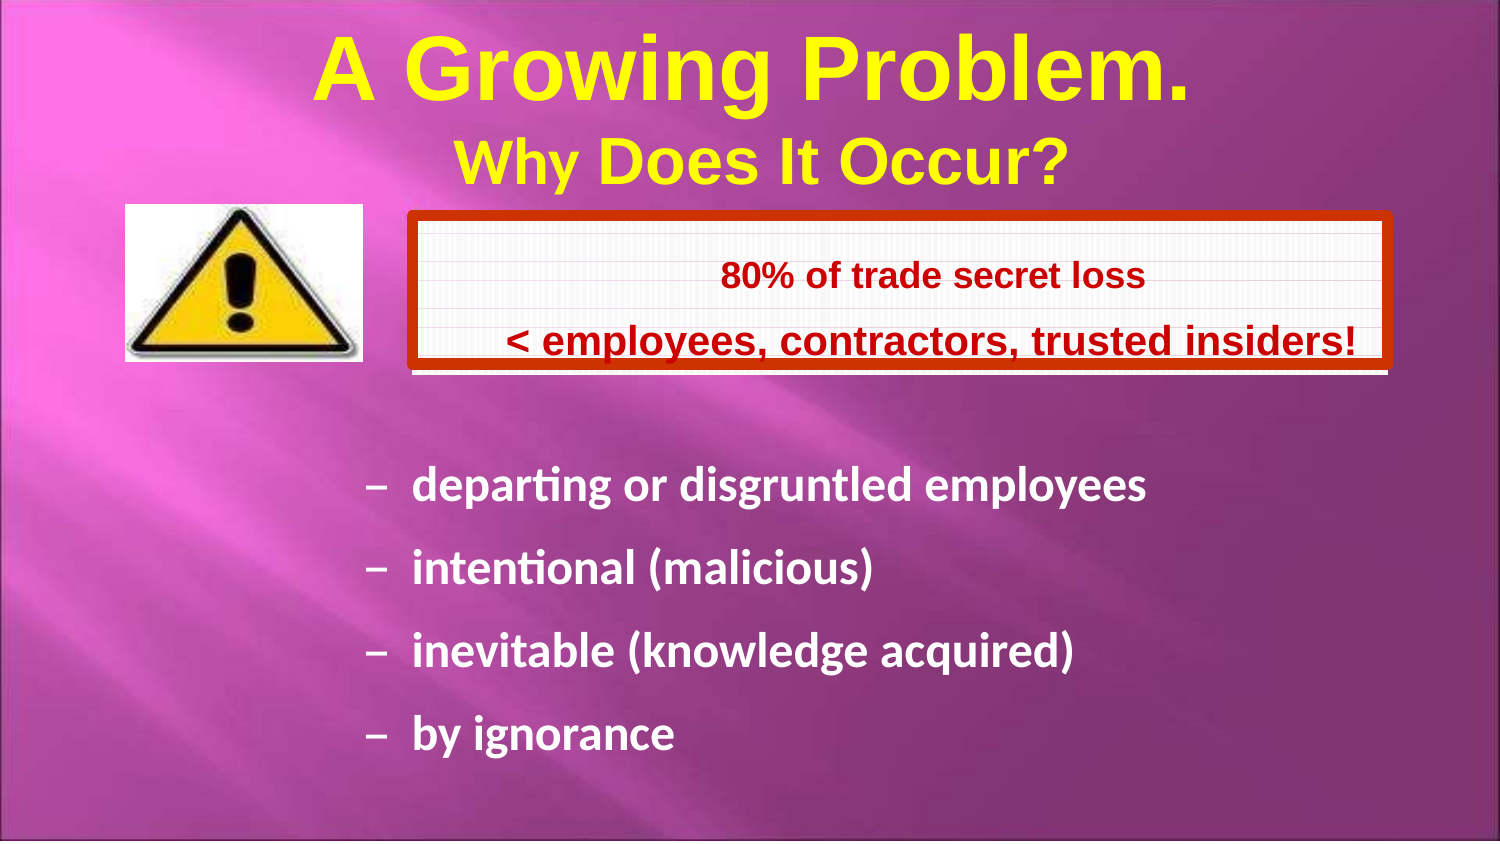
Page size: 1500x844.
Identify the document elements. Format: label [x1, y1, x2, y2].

text_box [0, 0, 1500, 841]
picture [124, 204, 363, 363]
